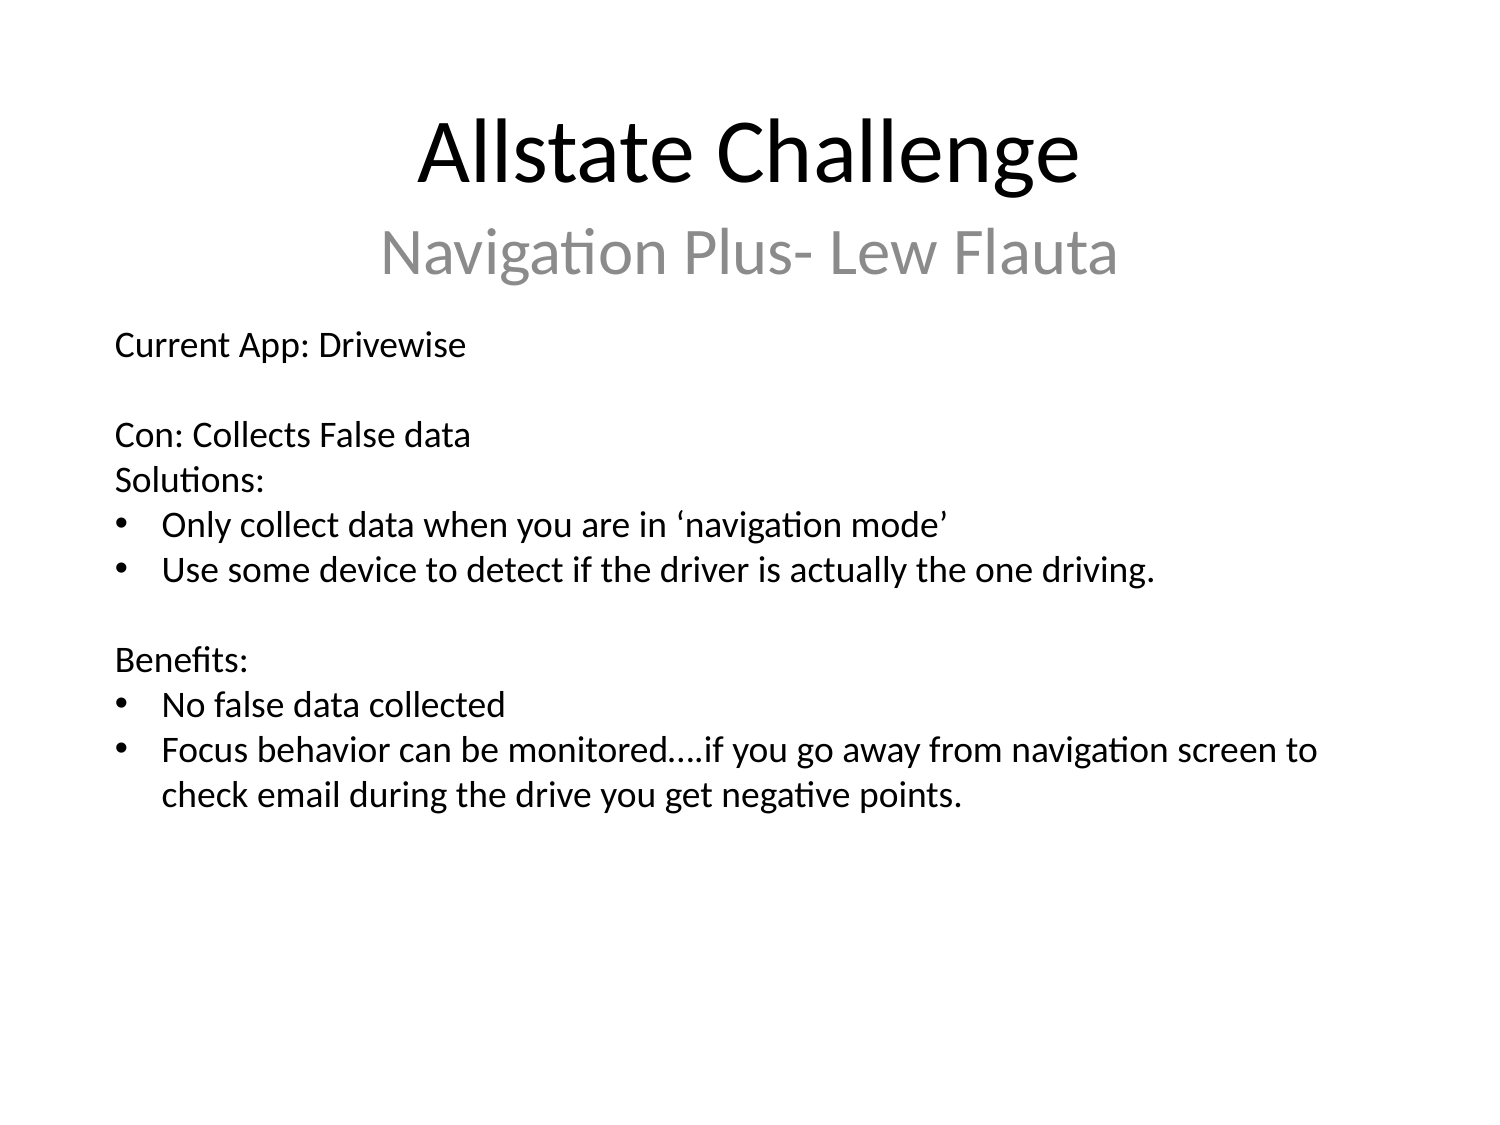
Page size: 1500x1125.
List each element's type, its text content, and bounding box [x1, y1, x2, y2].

subtitle Navigation Plus- Lew Flauta [225, 200, 1275, 312]
title Allstate Challenge [112, 24, 1388, 267]
text_box Current App: Drivewise Con: Collects False data Solutions: Only collect data when you are in ‘navigation mode’ Use some device to detect if the driver is actually the one driving. Benefits: No false data collected Focus behavior can be monitored….if you go away from navigation screen to check email during the drive you get negative points. [99, 312, 1400, 958]
